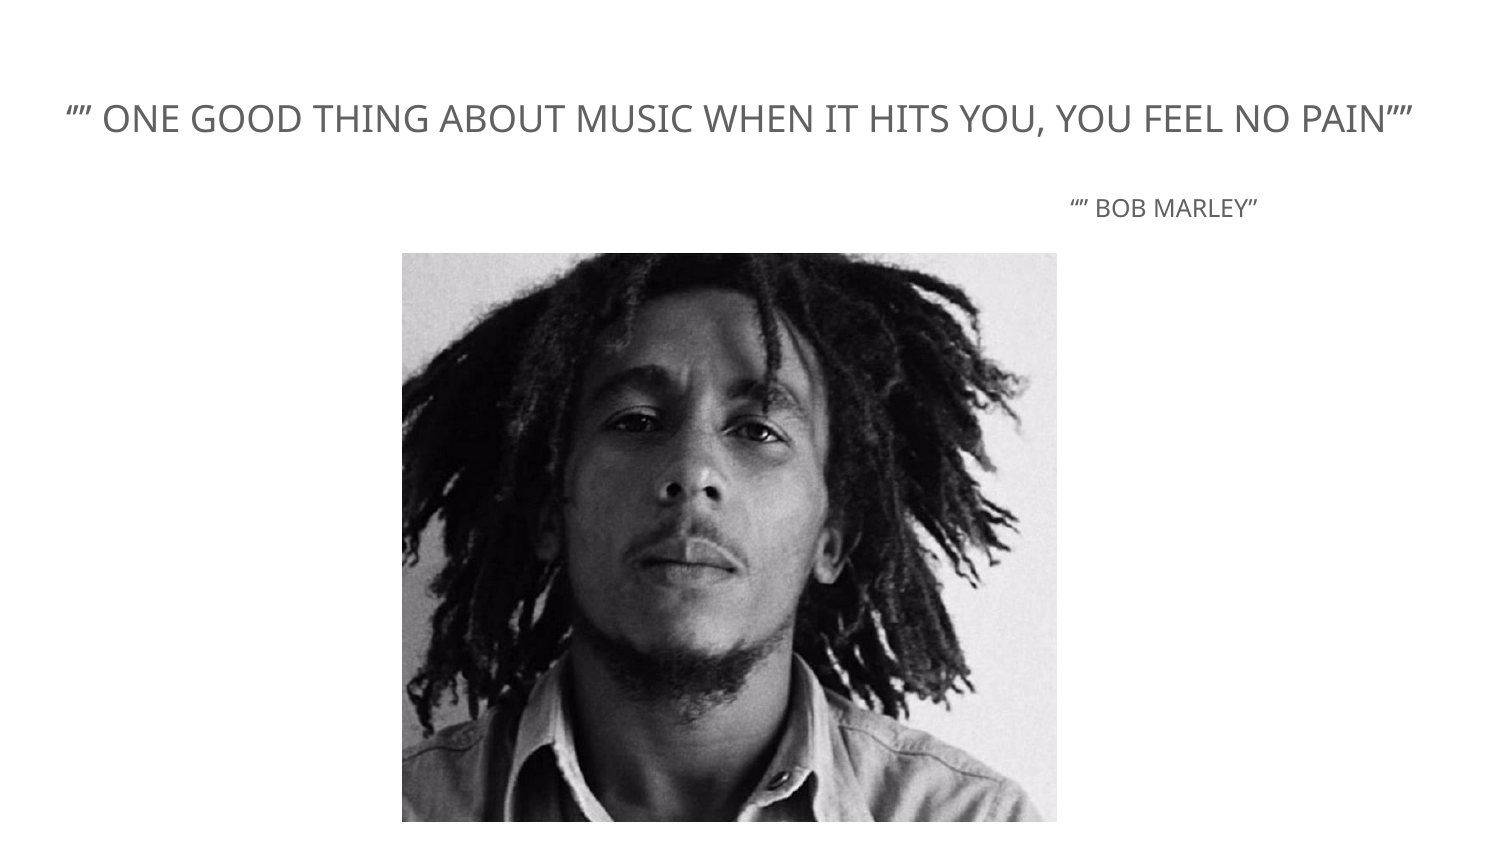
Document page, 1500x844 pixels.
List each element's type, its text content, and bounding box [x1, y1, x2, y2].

title ‘’’’ ONE GOOD THING ABOUT MUSIC WHEN IT HITS YOU, YOU FEEL NO PAIN’’’’ “” BOB MARLEY’’ [51, 72, 1449, 167]
picture [402, 252, 1057, 822]
